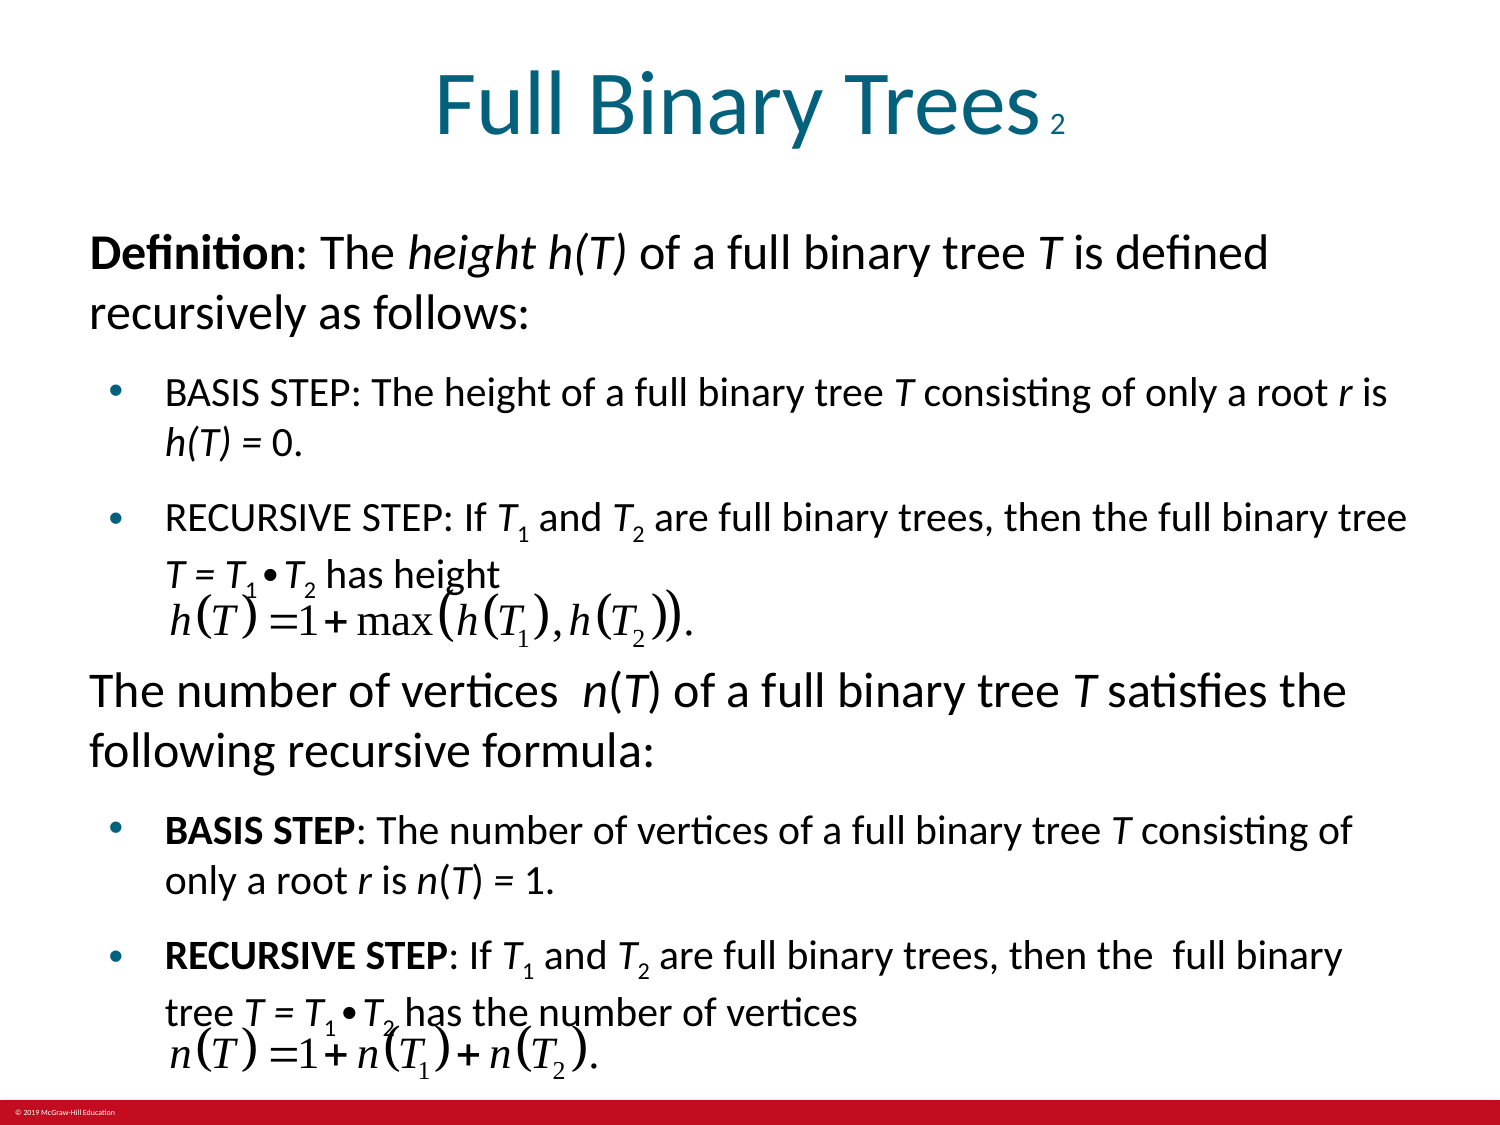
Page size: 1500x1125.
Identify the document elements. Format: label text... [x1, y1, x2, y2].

list Definition: The height h(T) of a full binary tree T is defined recursively as follows: BASIS STEP: The height of a full binary tree T consisting of only a root r is h(T) = 0. RECURSIVE STEP: If T1 and T2 are full binary trees, then the full binary tree T = T1∙T2 has height [75, 212, 1425, 600]
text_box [162, 1019, 606, 1095]
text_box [162, 583, 699, 663]
list The number of vertices n(T) of a full binary tree T satisfies the following recursive formula: BASIS STEP: The number of vertices of a full binary tree T consisting of only a root r is n(T) = 1. RECURSIVE STEP: If T1 and T2 are full binary trees, then the full binary tree T = T1∙T2 has the number of vertices [75, 650, 1425, 1038]
title Full Binary Trees 2 [0, 0, 1500, 195]
